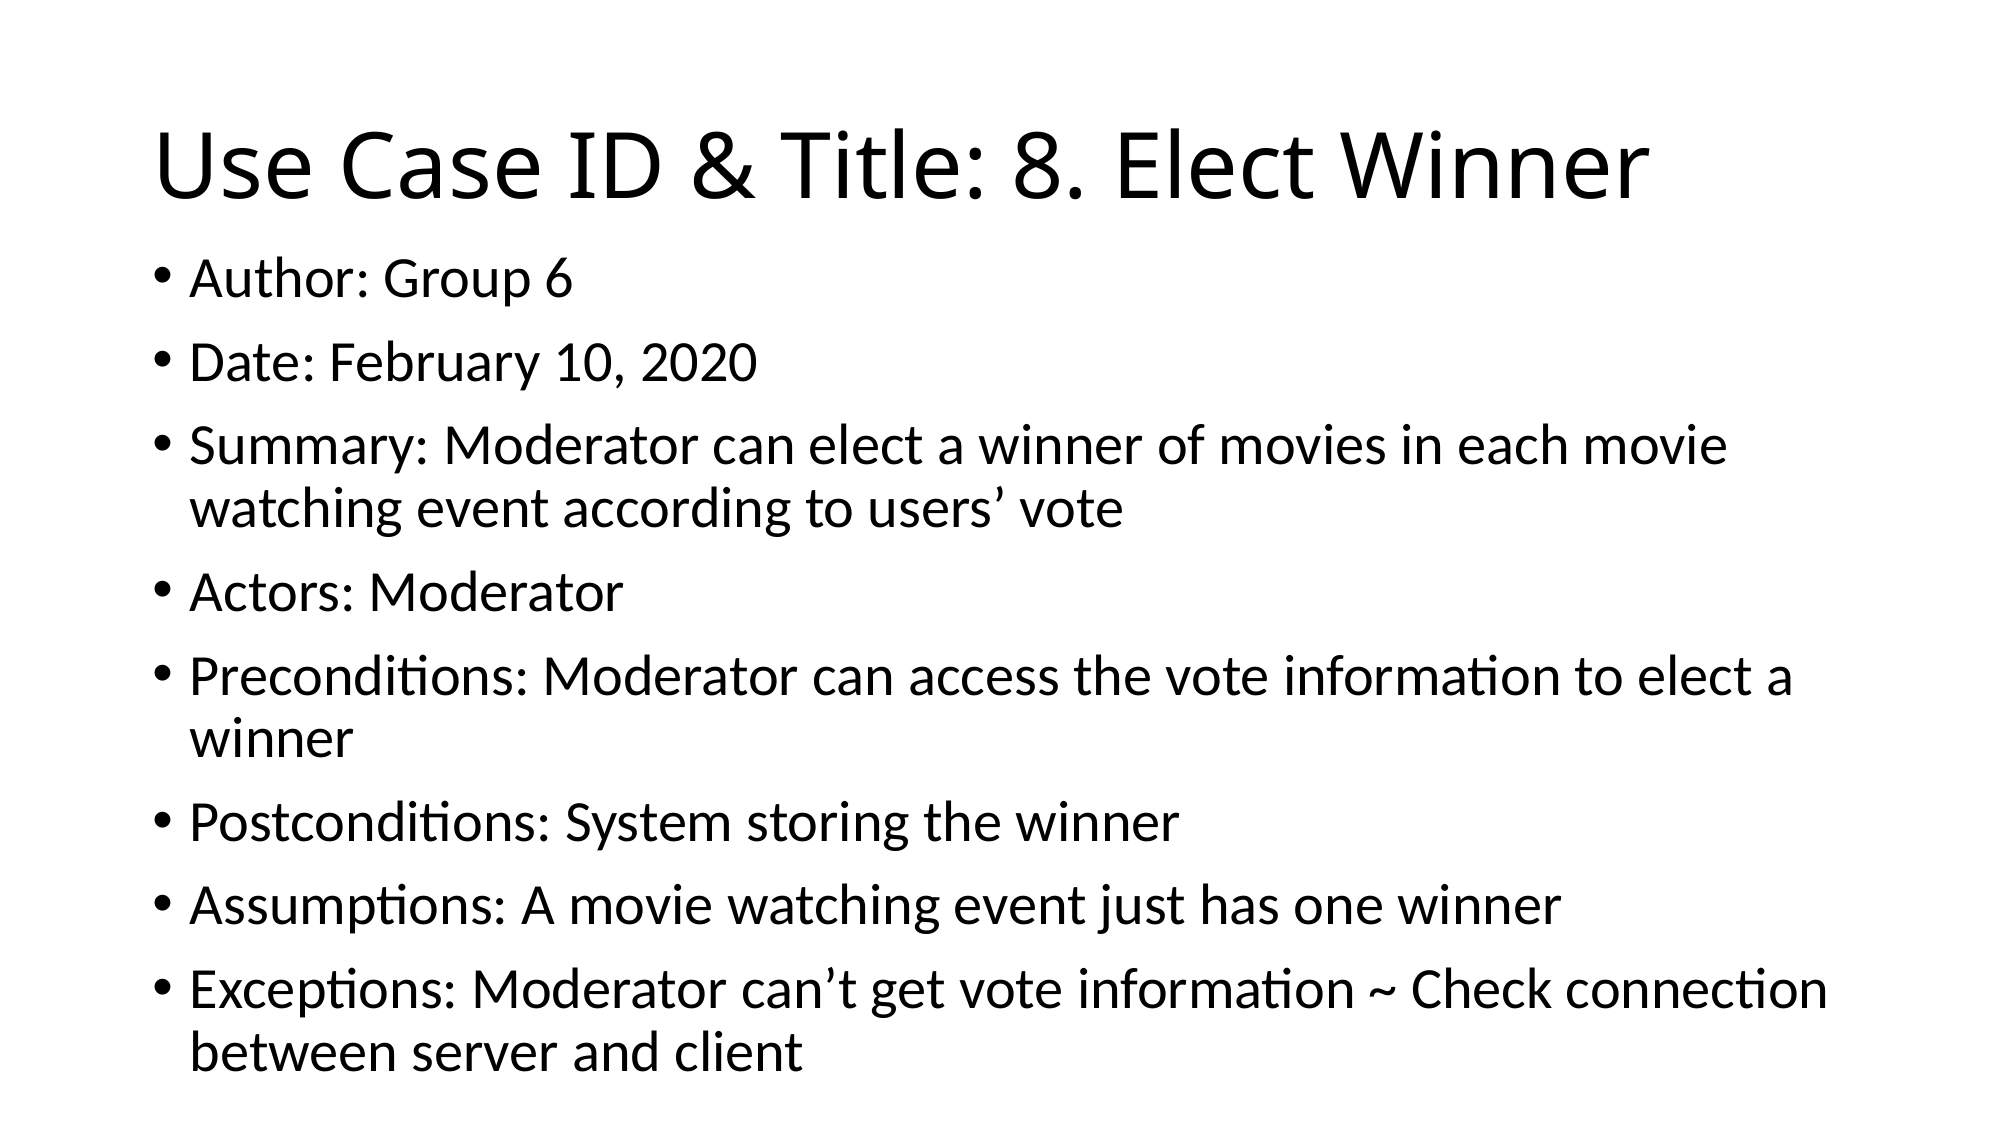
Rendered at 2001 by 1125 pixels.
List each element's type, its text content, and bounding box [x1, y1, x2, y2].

list Author: Group 6 Date: February 10, 2020 Summary: Moderator can elect a winner of movies in each movie watching event according to users’ vote Actors: Moderator Preconditions: Moderator can access the vote information to elect a winner Postconditions: System storing the winner Assumptions: A movie watching event just has one winner Exceptions: Moderator can’t get vote information ~ Check connection between server and client [137, 239, 1863, 1125]
title Use Case ID & Title: 8. Elect Winner [137, 59, 1863, 239]
